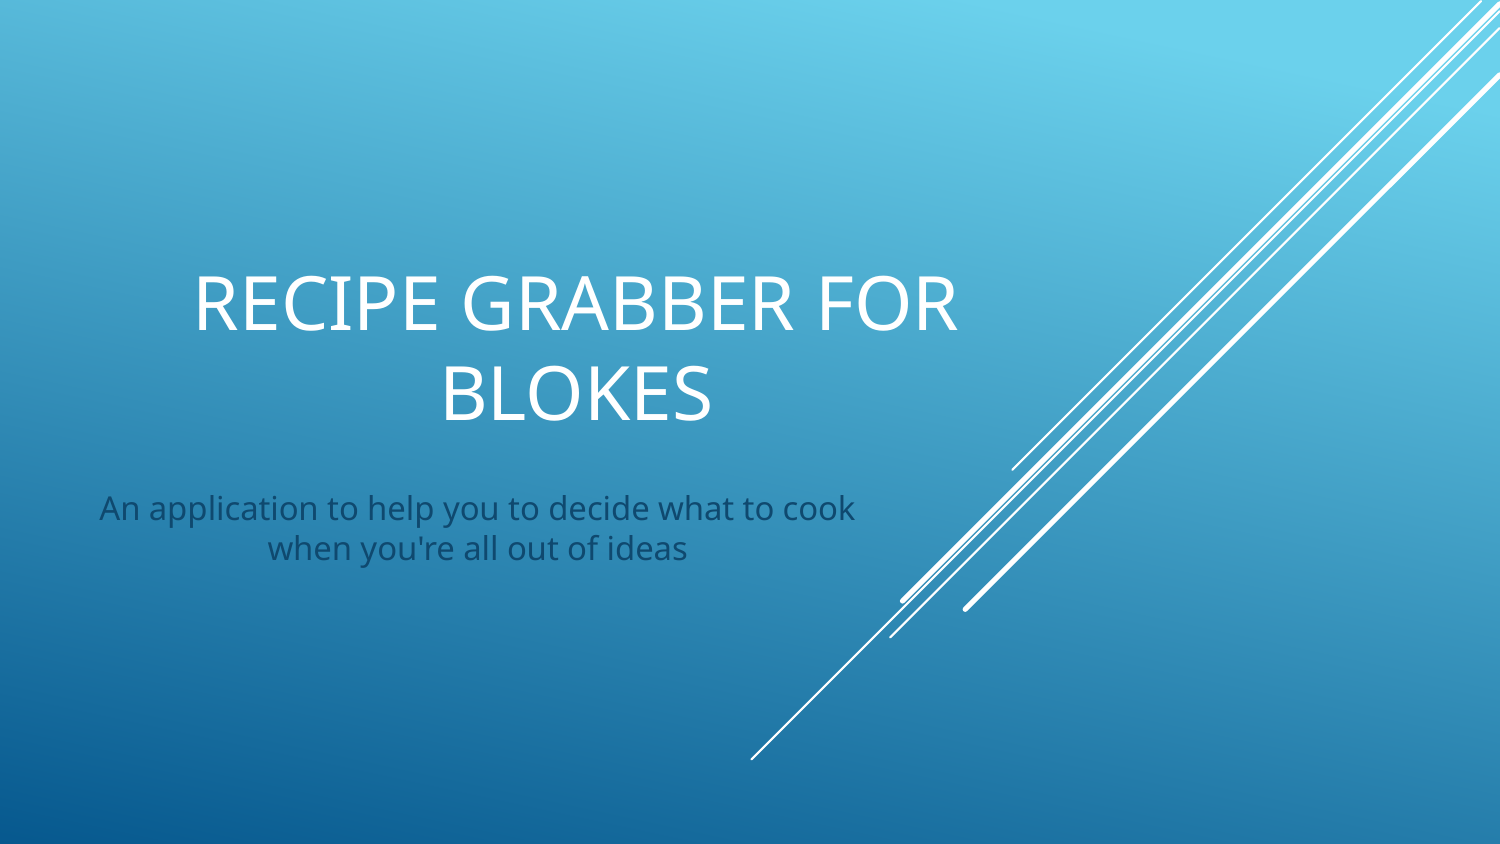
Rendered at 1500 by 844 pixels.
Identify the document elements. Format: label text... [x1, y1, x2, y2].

title Recipe Grabber for Blokes [84, 84, 1069, 450]
subtitle An application to help you to decide what to cook when you're all out of ideas [84, 472, 872, 713]
